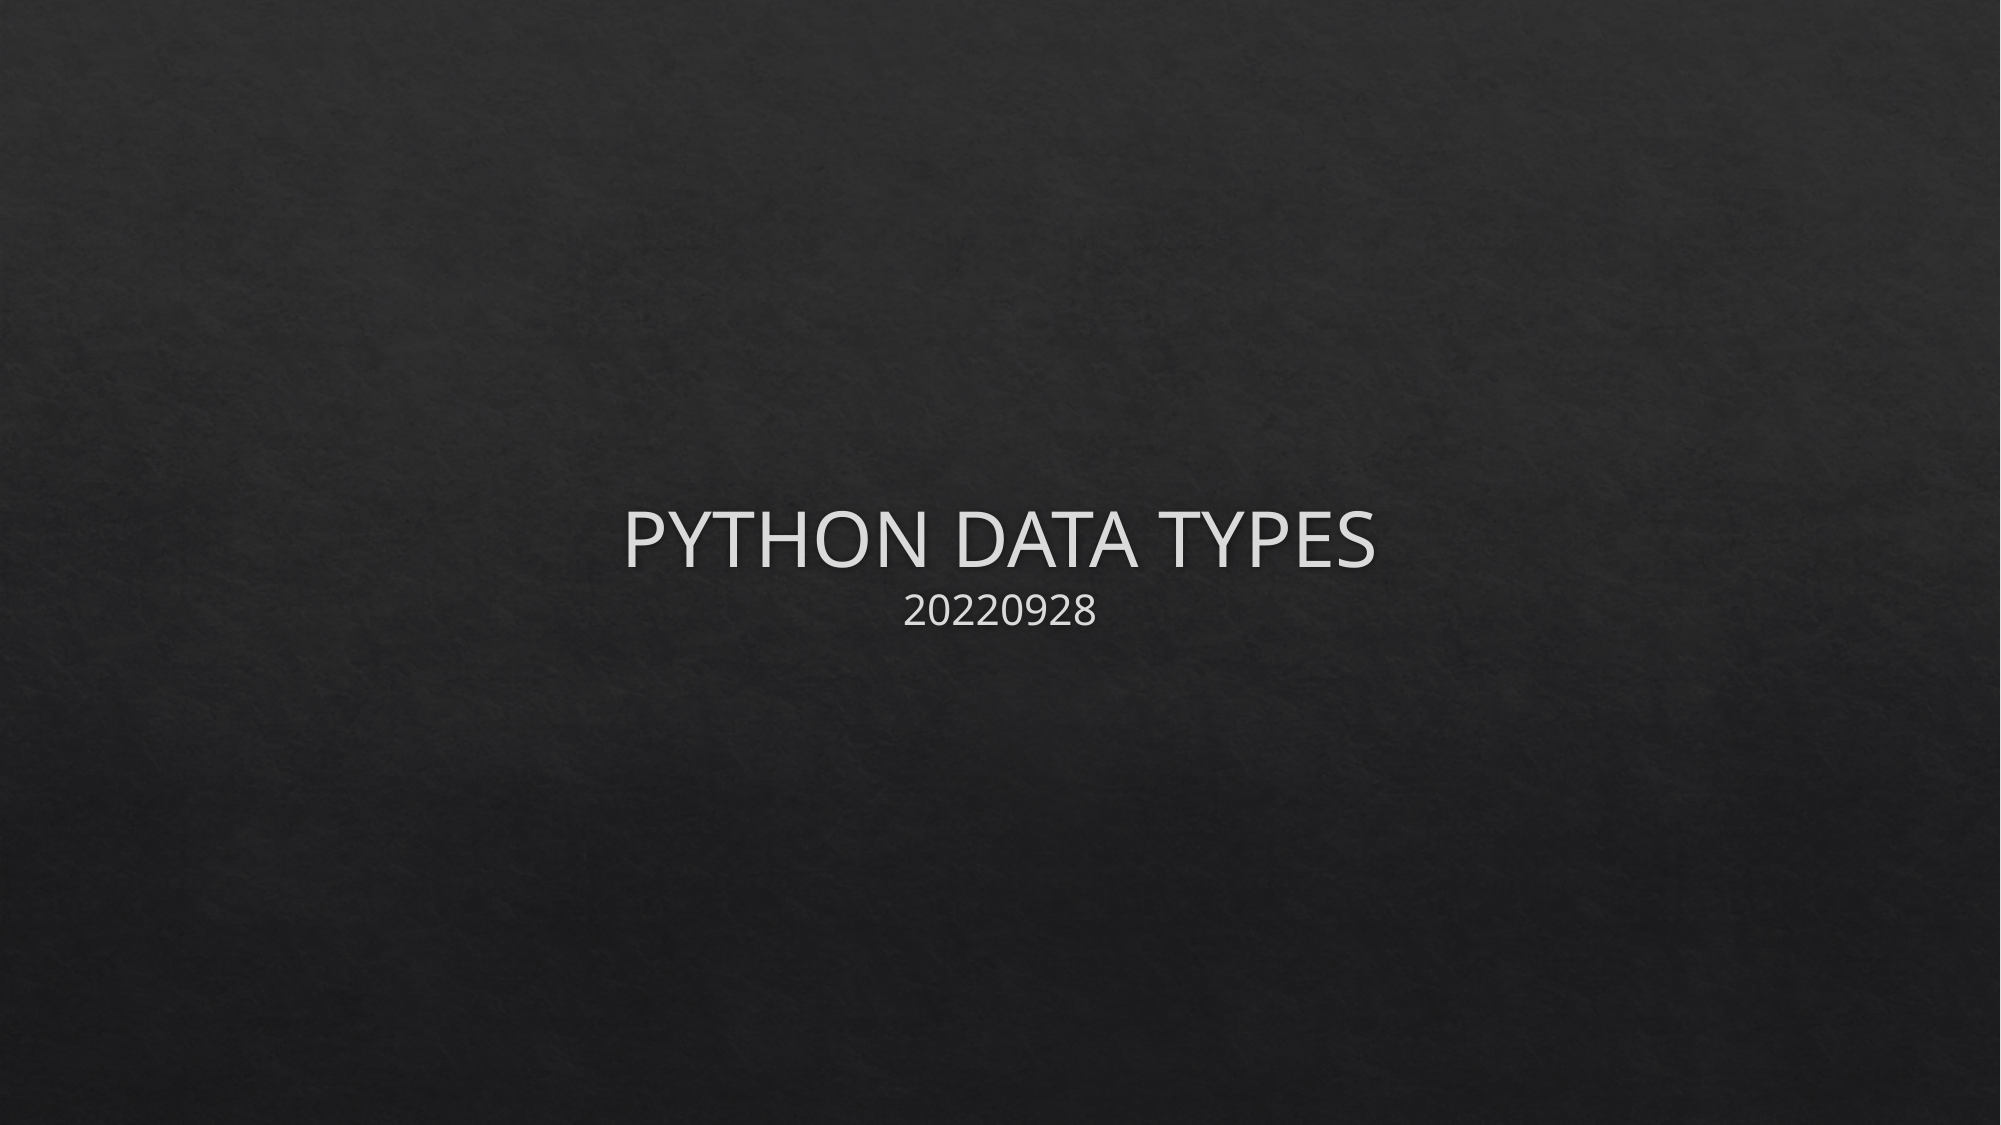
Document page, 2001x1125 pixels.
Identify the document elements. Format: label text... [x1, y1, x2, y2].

title PYTHON DATA TYPES 20220928 [150, 482, 1850, 643]
